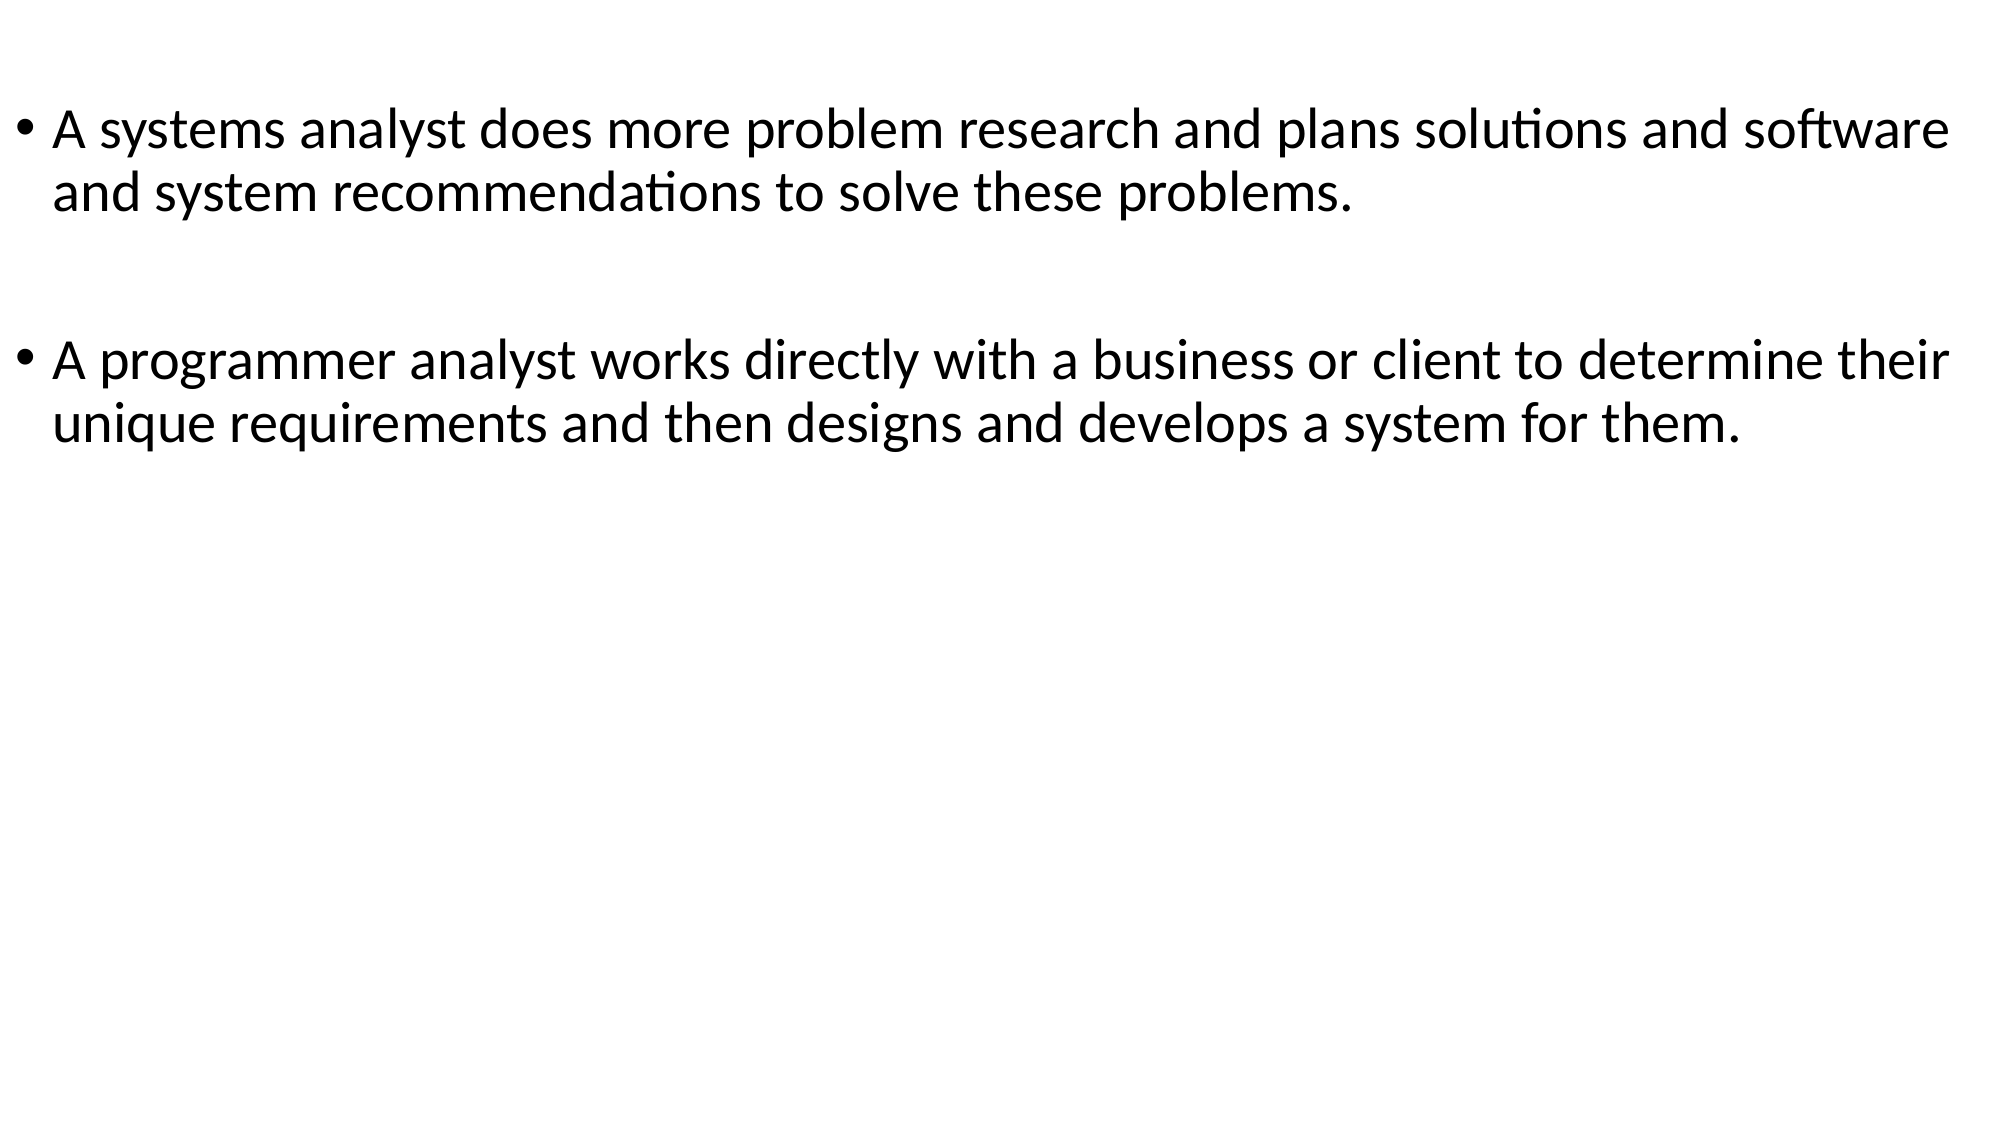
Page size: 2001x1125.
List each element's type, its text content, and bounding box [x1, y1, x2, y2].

list A systems analyst does more problem research and plans solutions and software and system recommendations to solve these problems. A programmer analyst works directly with a business or client to determine their unique requirements and then designs and develops a system for them. [0, 0, 2000, 1125]
